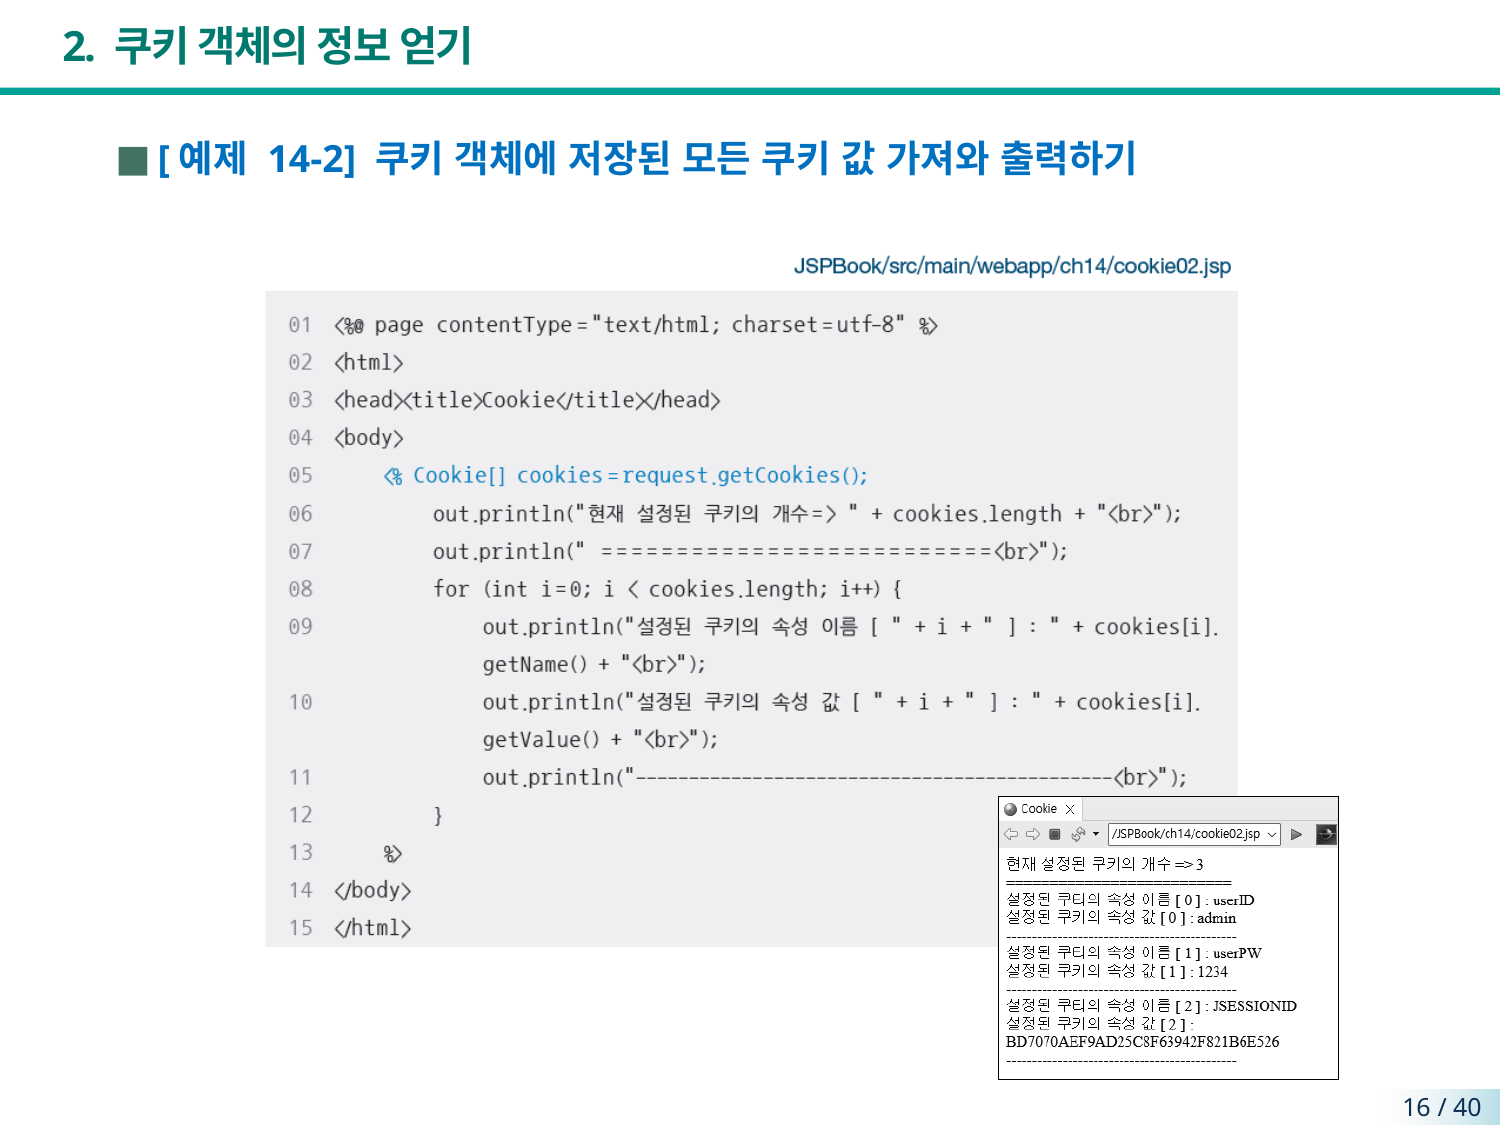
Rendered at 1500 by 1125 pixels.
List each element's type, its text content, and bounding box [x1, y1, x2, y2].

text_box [262, 244, 1339, 1080]
title 2. 쿠키 객체의 정보 얻기 [47, 5, 1325, 84]
list [예제 14-2] 쿠키 객체에 저장된 모든 쿠키 값 가져와 출력하기 [100, 127, 1459, 1050]
